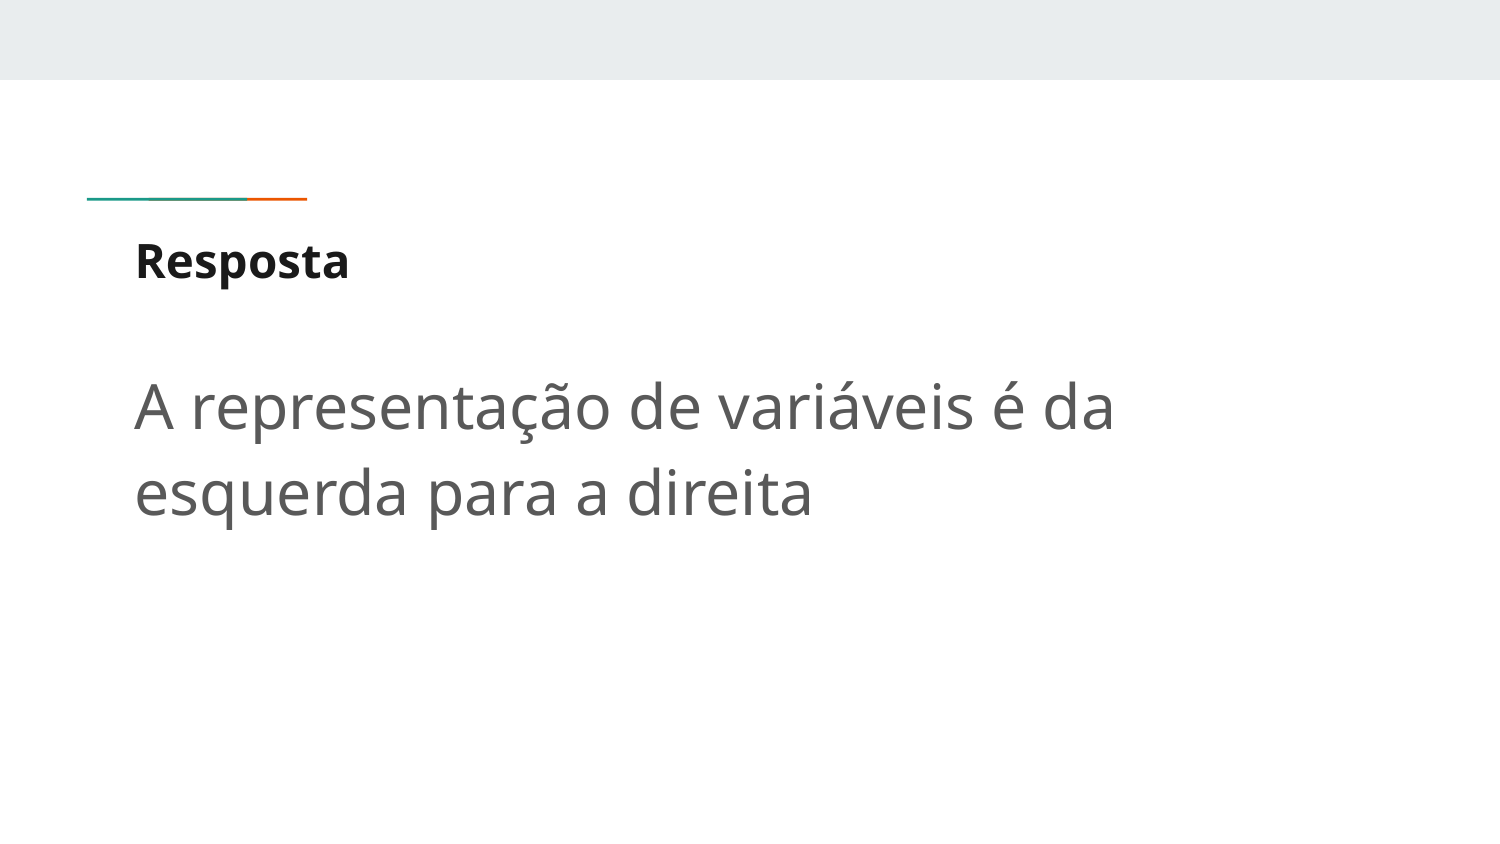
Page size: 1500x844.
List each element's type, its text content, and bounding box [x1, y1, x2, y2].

list A representação de variáveis é da esquerda para a direita [119, 341, 1381, 712]
title Resposta [119, 216, 1381, 305]
